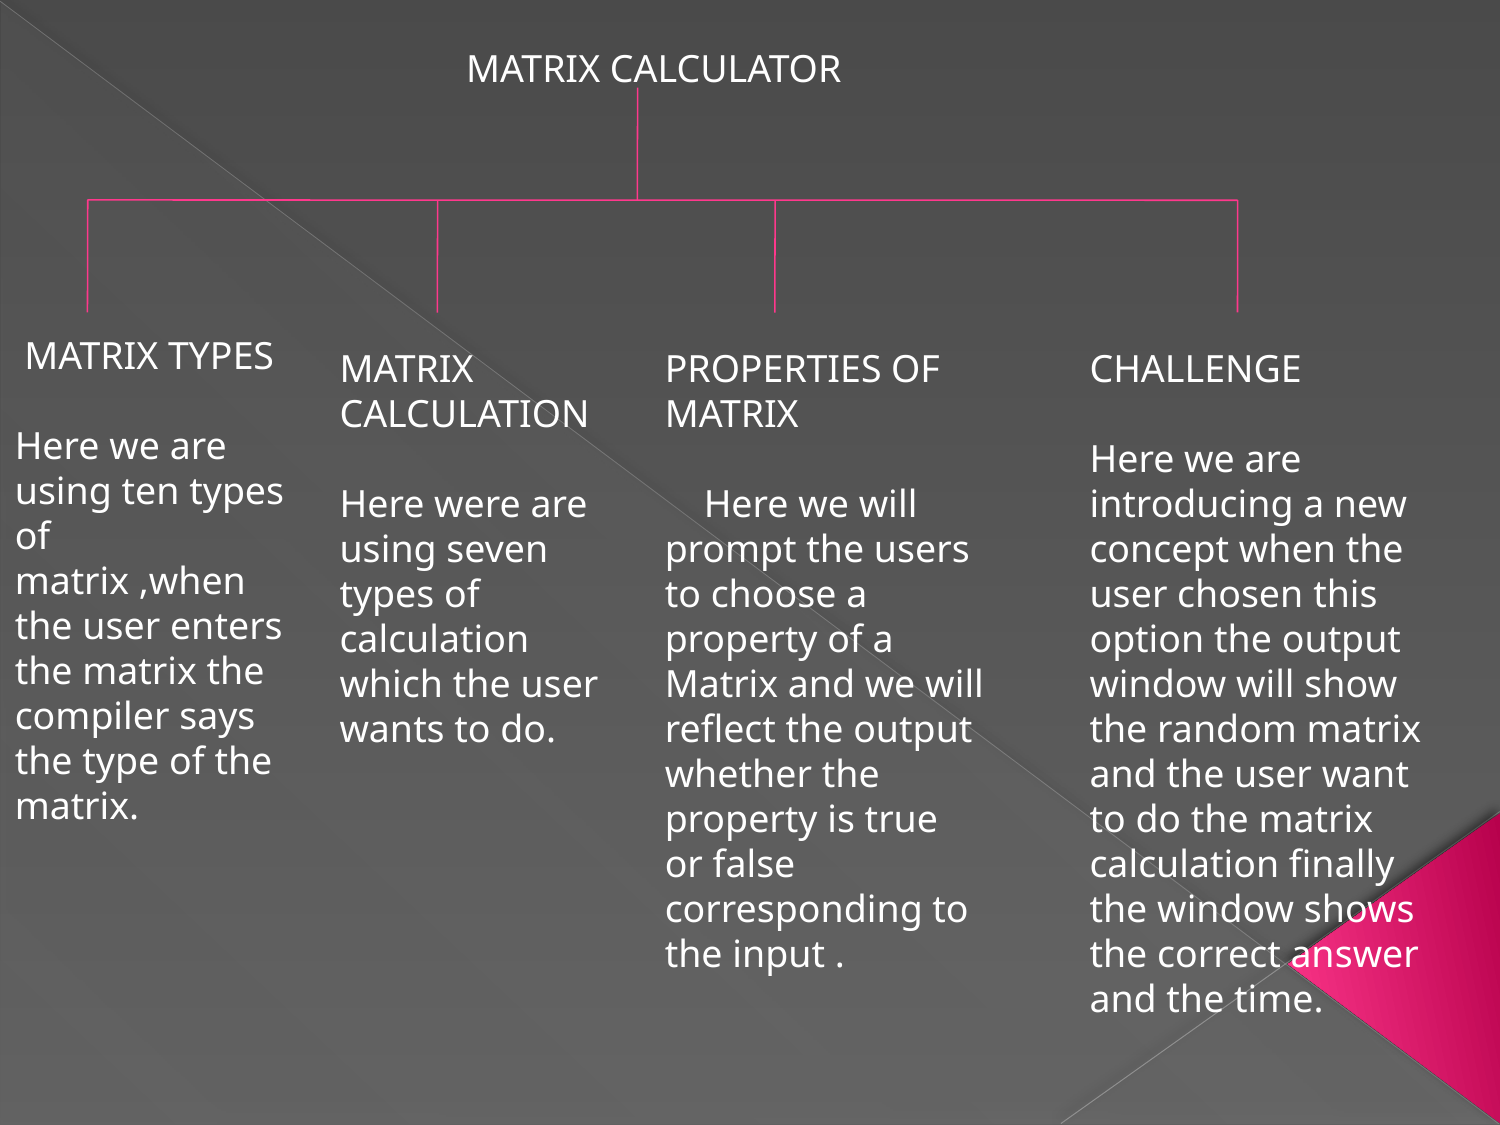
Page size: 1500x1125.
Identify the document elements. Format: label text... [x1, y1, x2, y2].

text_box PROPERTIES OF MATRIX Here we will prompt the users to choose a property of a Matrix and we will reflect the output whether the property is true or false corresponding to the input . [650, 337, 1000, 983]
text_box MATRIX CALCULATION Here were are using seven types of calculation which the user wants to do. [324, 337, 625, 758]
text_box MATRIX CALCULATOR [412, 37, 875, 98]
text_box CHALLENGE Here we are introducing a new concept when the user chosen this option the output window will show the random matrix and the user want to do the matrix calculation finally the window shows the correct answer and the time. [1074, 337, 1450, 1028]
text_box MATRIX TYPES Here we are using ten types of matrix ,when the user enters the matrix the compiler says the type of the matrix. [0, 324, 300, 880]
